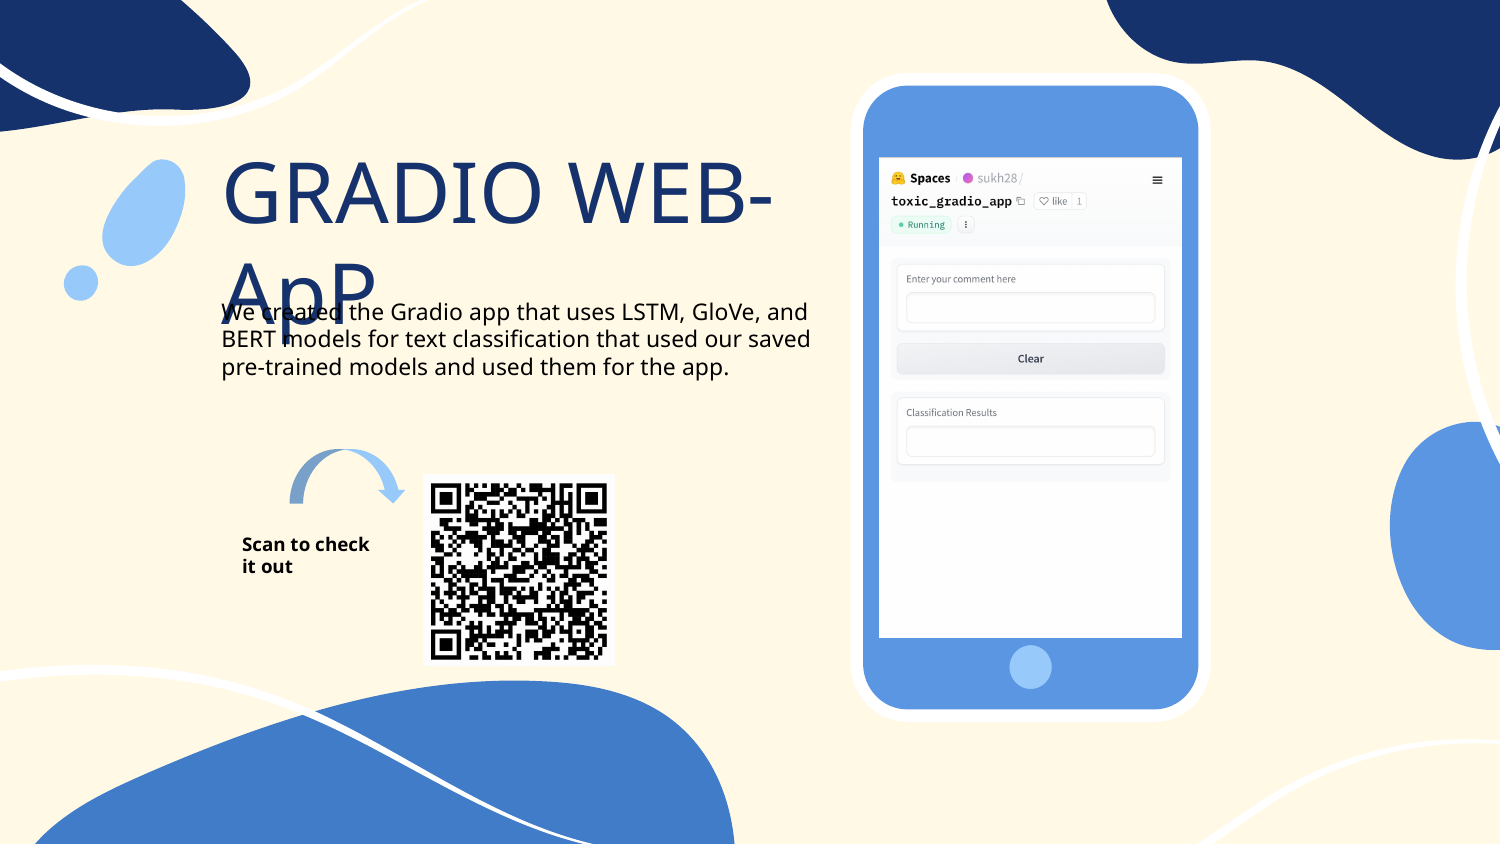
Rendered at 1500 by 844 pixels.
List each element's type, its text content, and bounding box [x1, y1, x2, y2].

title GRADIO WEB-ApP [206, 204, 840, 248]
picture [879, 157, 1183, 638]
subtitle We created the Gradio app that uses LSTM, GloVe, and BERT models for text classification that used our saved pre-trained models and used them for the app. [206, 248, 847, 462]
text_box [289, 449, 406, 504]
text_box Scan to check it out [227, 517, 388, 573]
picture [422, 474, 615, 666]
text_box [862, 85, 1199, 710]
